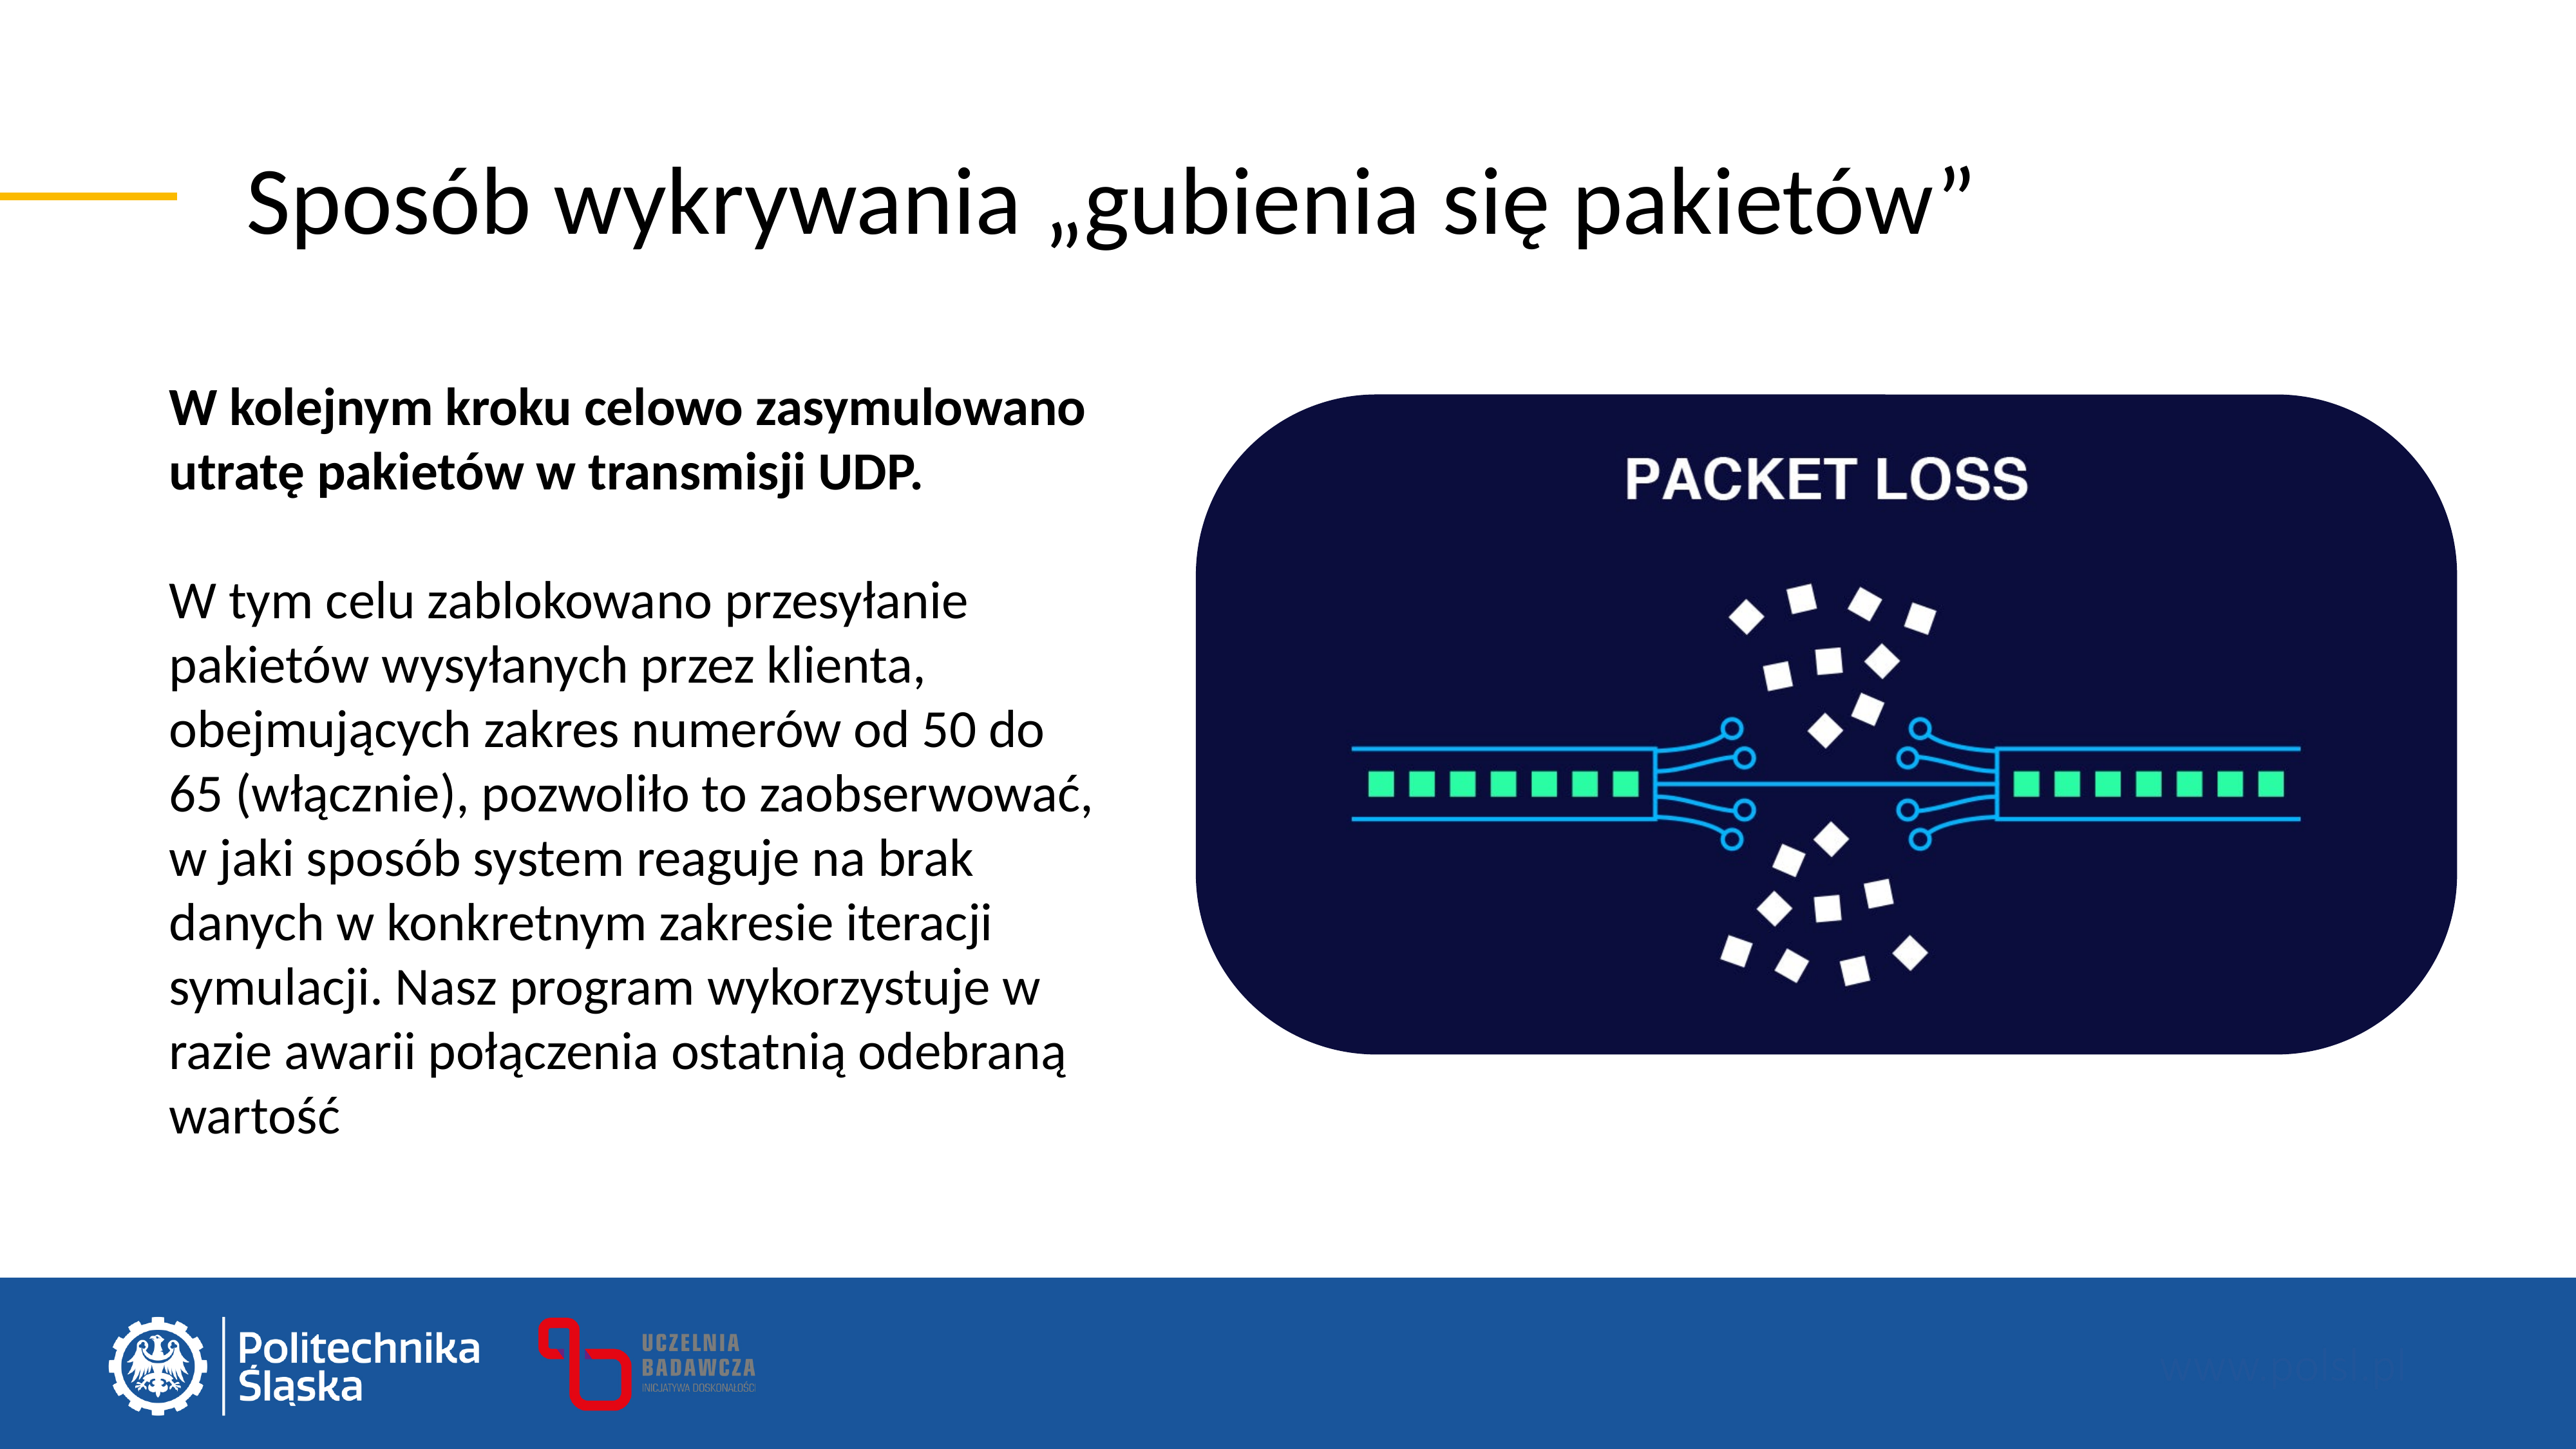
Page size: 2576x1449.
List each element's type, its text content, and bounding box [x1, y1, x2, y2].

picture [0, 0, 2576, 1449]
text_box W kolejnym kroku celowo zasymulowano utratę pakietów w transmisji UDP. W tym celu zablokowano przesyłanie pakietów wysyłanych przez klienta, obejmujących zakres numerów od 50 do 65 (włącznie), pozwoliło to zaobserwować, w jaki sposób system reaguje na brak danych w konkretnym zakresie iteracji symulacji. Nasz program wykorzystuje w razie awarii połączenia ostatnią odebraną wartość [159, 367, 1112, 1150]
text_box Sposób wykrywania „gubienia się pakietów” [246, 138, 2220, 254]
